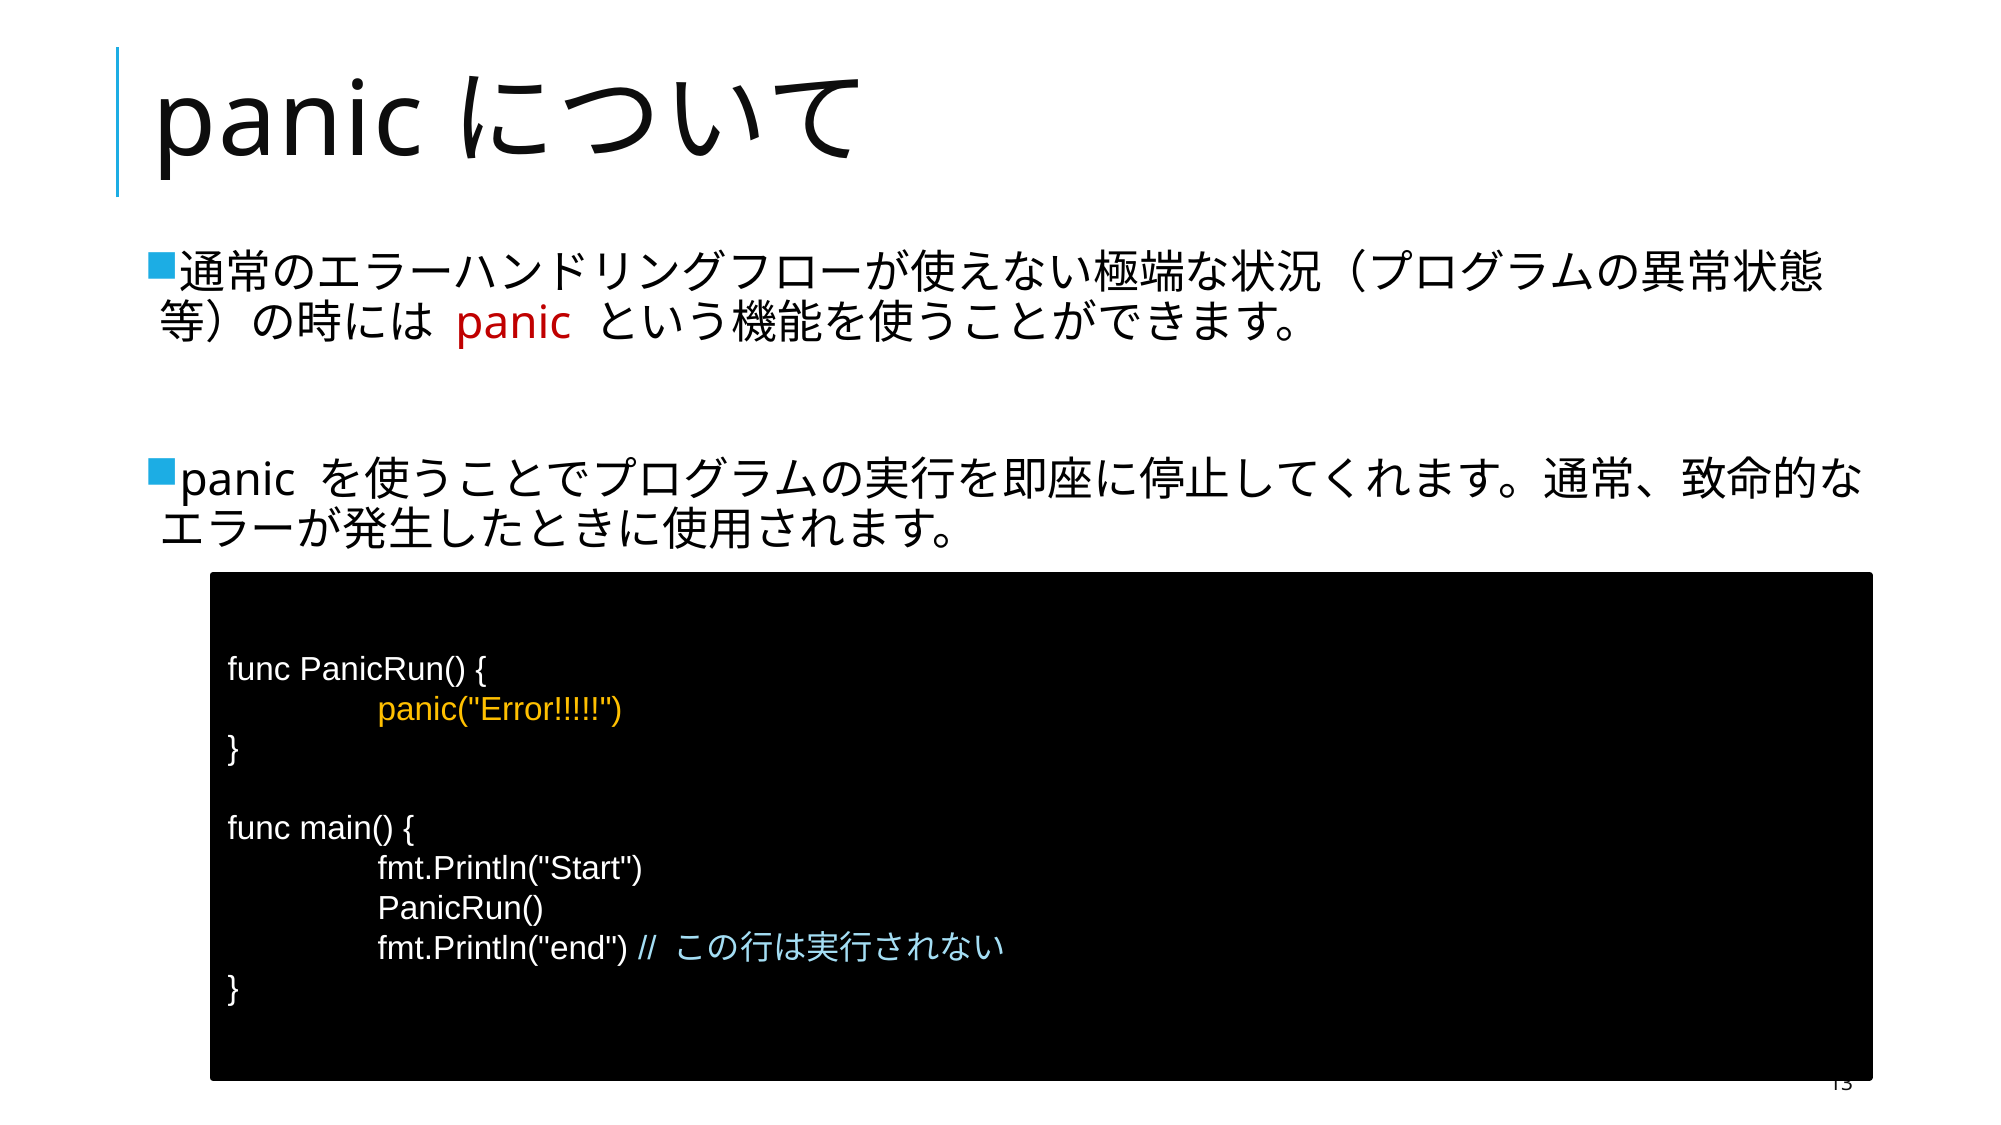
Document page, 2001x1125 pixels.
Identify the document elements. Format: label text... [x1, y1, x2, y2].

title panicについて [137, 44, 1896, 206]
list 通常のエラーハンドリングフローが使えない極端な状況（プログラムの異常状態等）の時には panic という機能を使うことができます。 panic を使うことでプログラムの実行を即座に停止してくれます。通常、致命的なエラーが発生したときに使用されます。 [137, 241, 1896, 1042]
slide_number 13 [1814, 1061, 1896, 1107]
text_box func PanicRun() { panic("Error!!!!!") } func main() { fmt.Println("Start") PanicRun() fmt.Println("end") // この行は実行されない } [211, 574, 1871, 1079]
